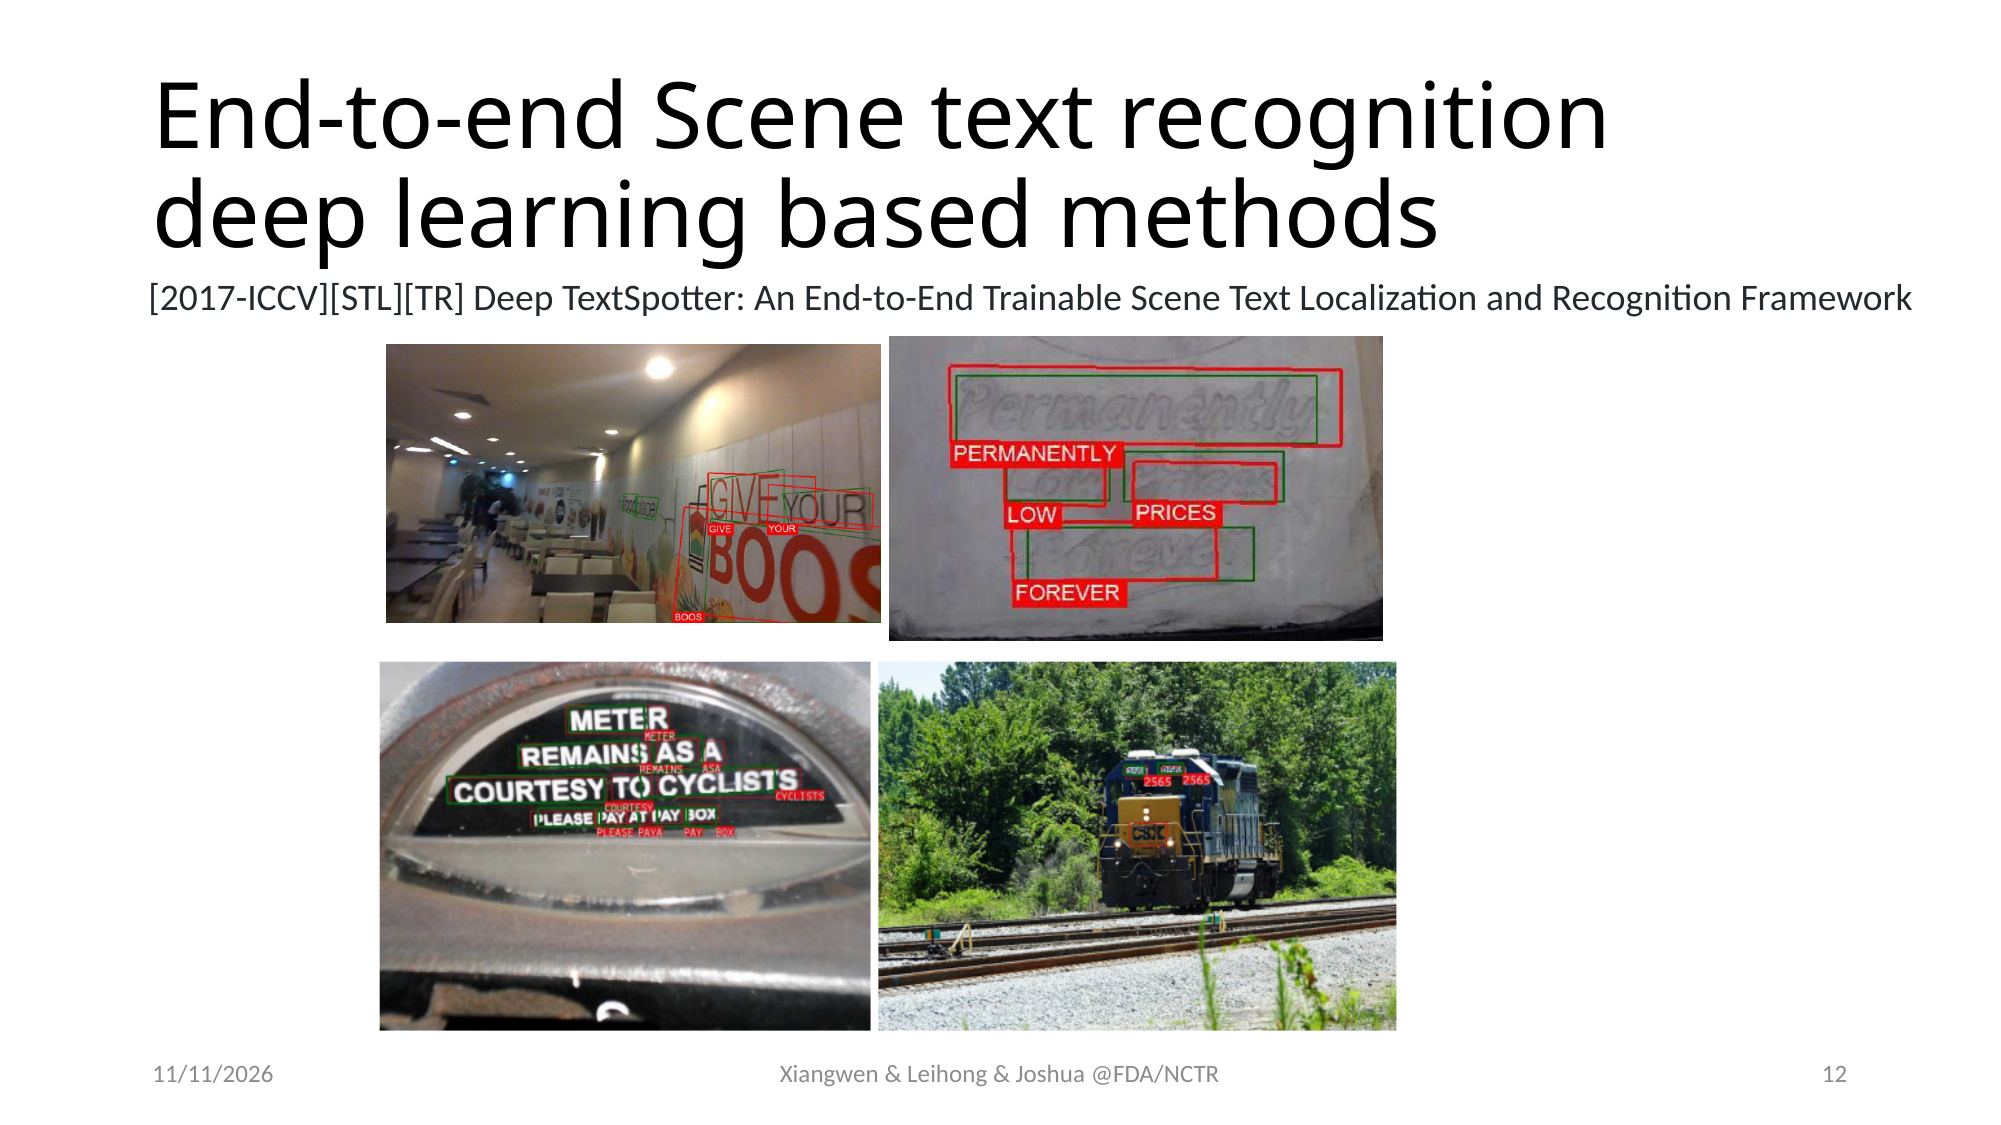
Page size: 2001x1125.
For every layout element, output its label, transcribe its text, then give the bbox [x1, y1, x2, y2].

picture [376, 658, 1403, 1036]
text_box [2017-ICCV][STL][TR] Deep TextSpotter: An End-to-End Trainable Scene Text Localization and Recognition Framework [133, 266, 1930, 326]
picture [889, 336, 1383, 641]
slide_number 12 [1412, 1042, 1863, 1103]
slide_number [137, 1042, 588, 1103]
picture [386, 344, 881, 623]
footer Xiangwen & Leihong & Joshua @FDA/NCTR [662, 1042, 1338, 1103]
title End-to-end Scene text recognition deep learning based methods [137, 59, 1863, 266]
